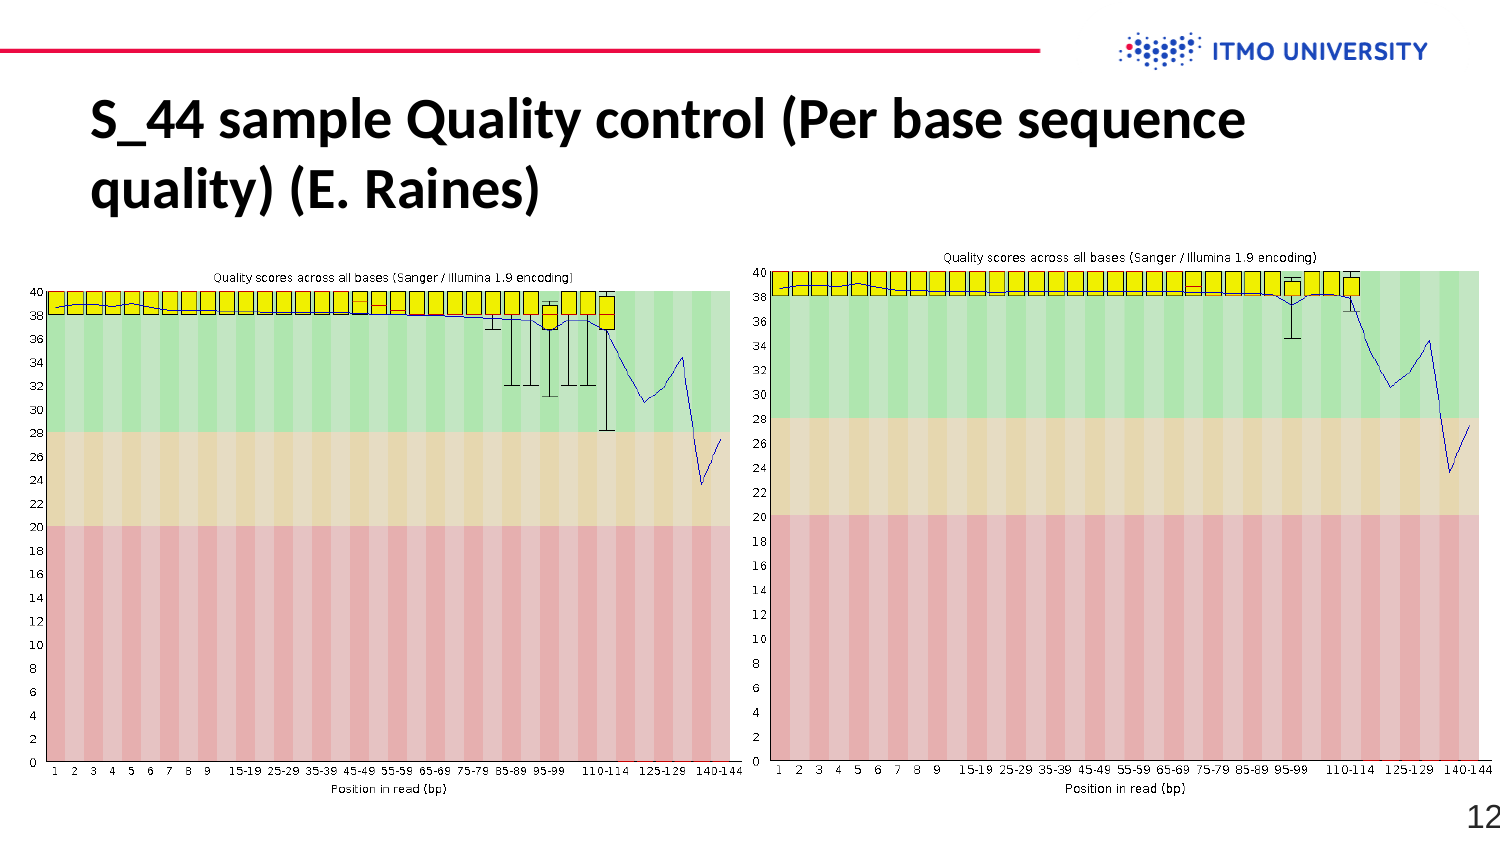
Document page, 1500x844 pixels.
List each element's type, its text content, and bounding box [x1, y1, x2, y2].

title S_44 sample Quality control (Per base sequence quality) (E. Raines) [75, 72, 1425, 220]
picture [26, 233, 1500, 797]
text_box 12 [1451, 804, 1500, 843]
picture [0, 0, 1500, 73]
